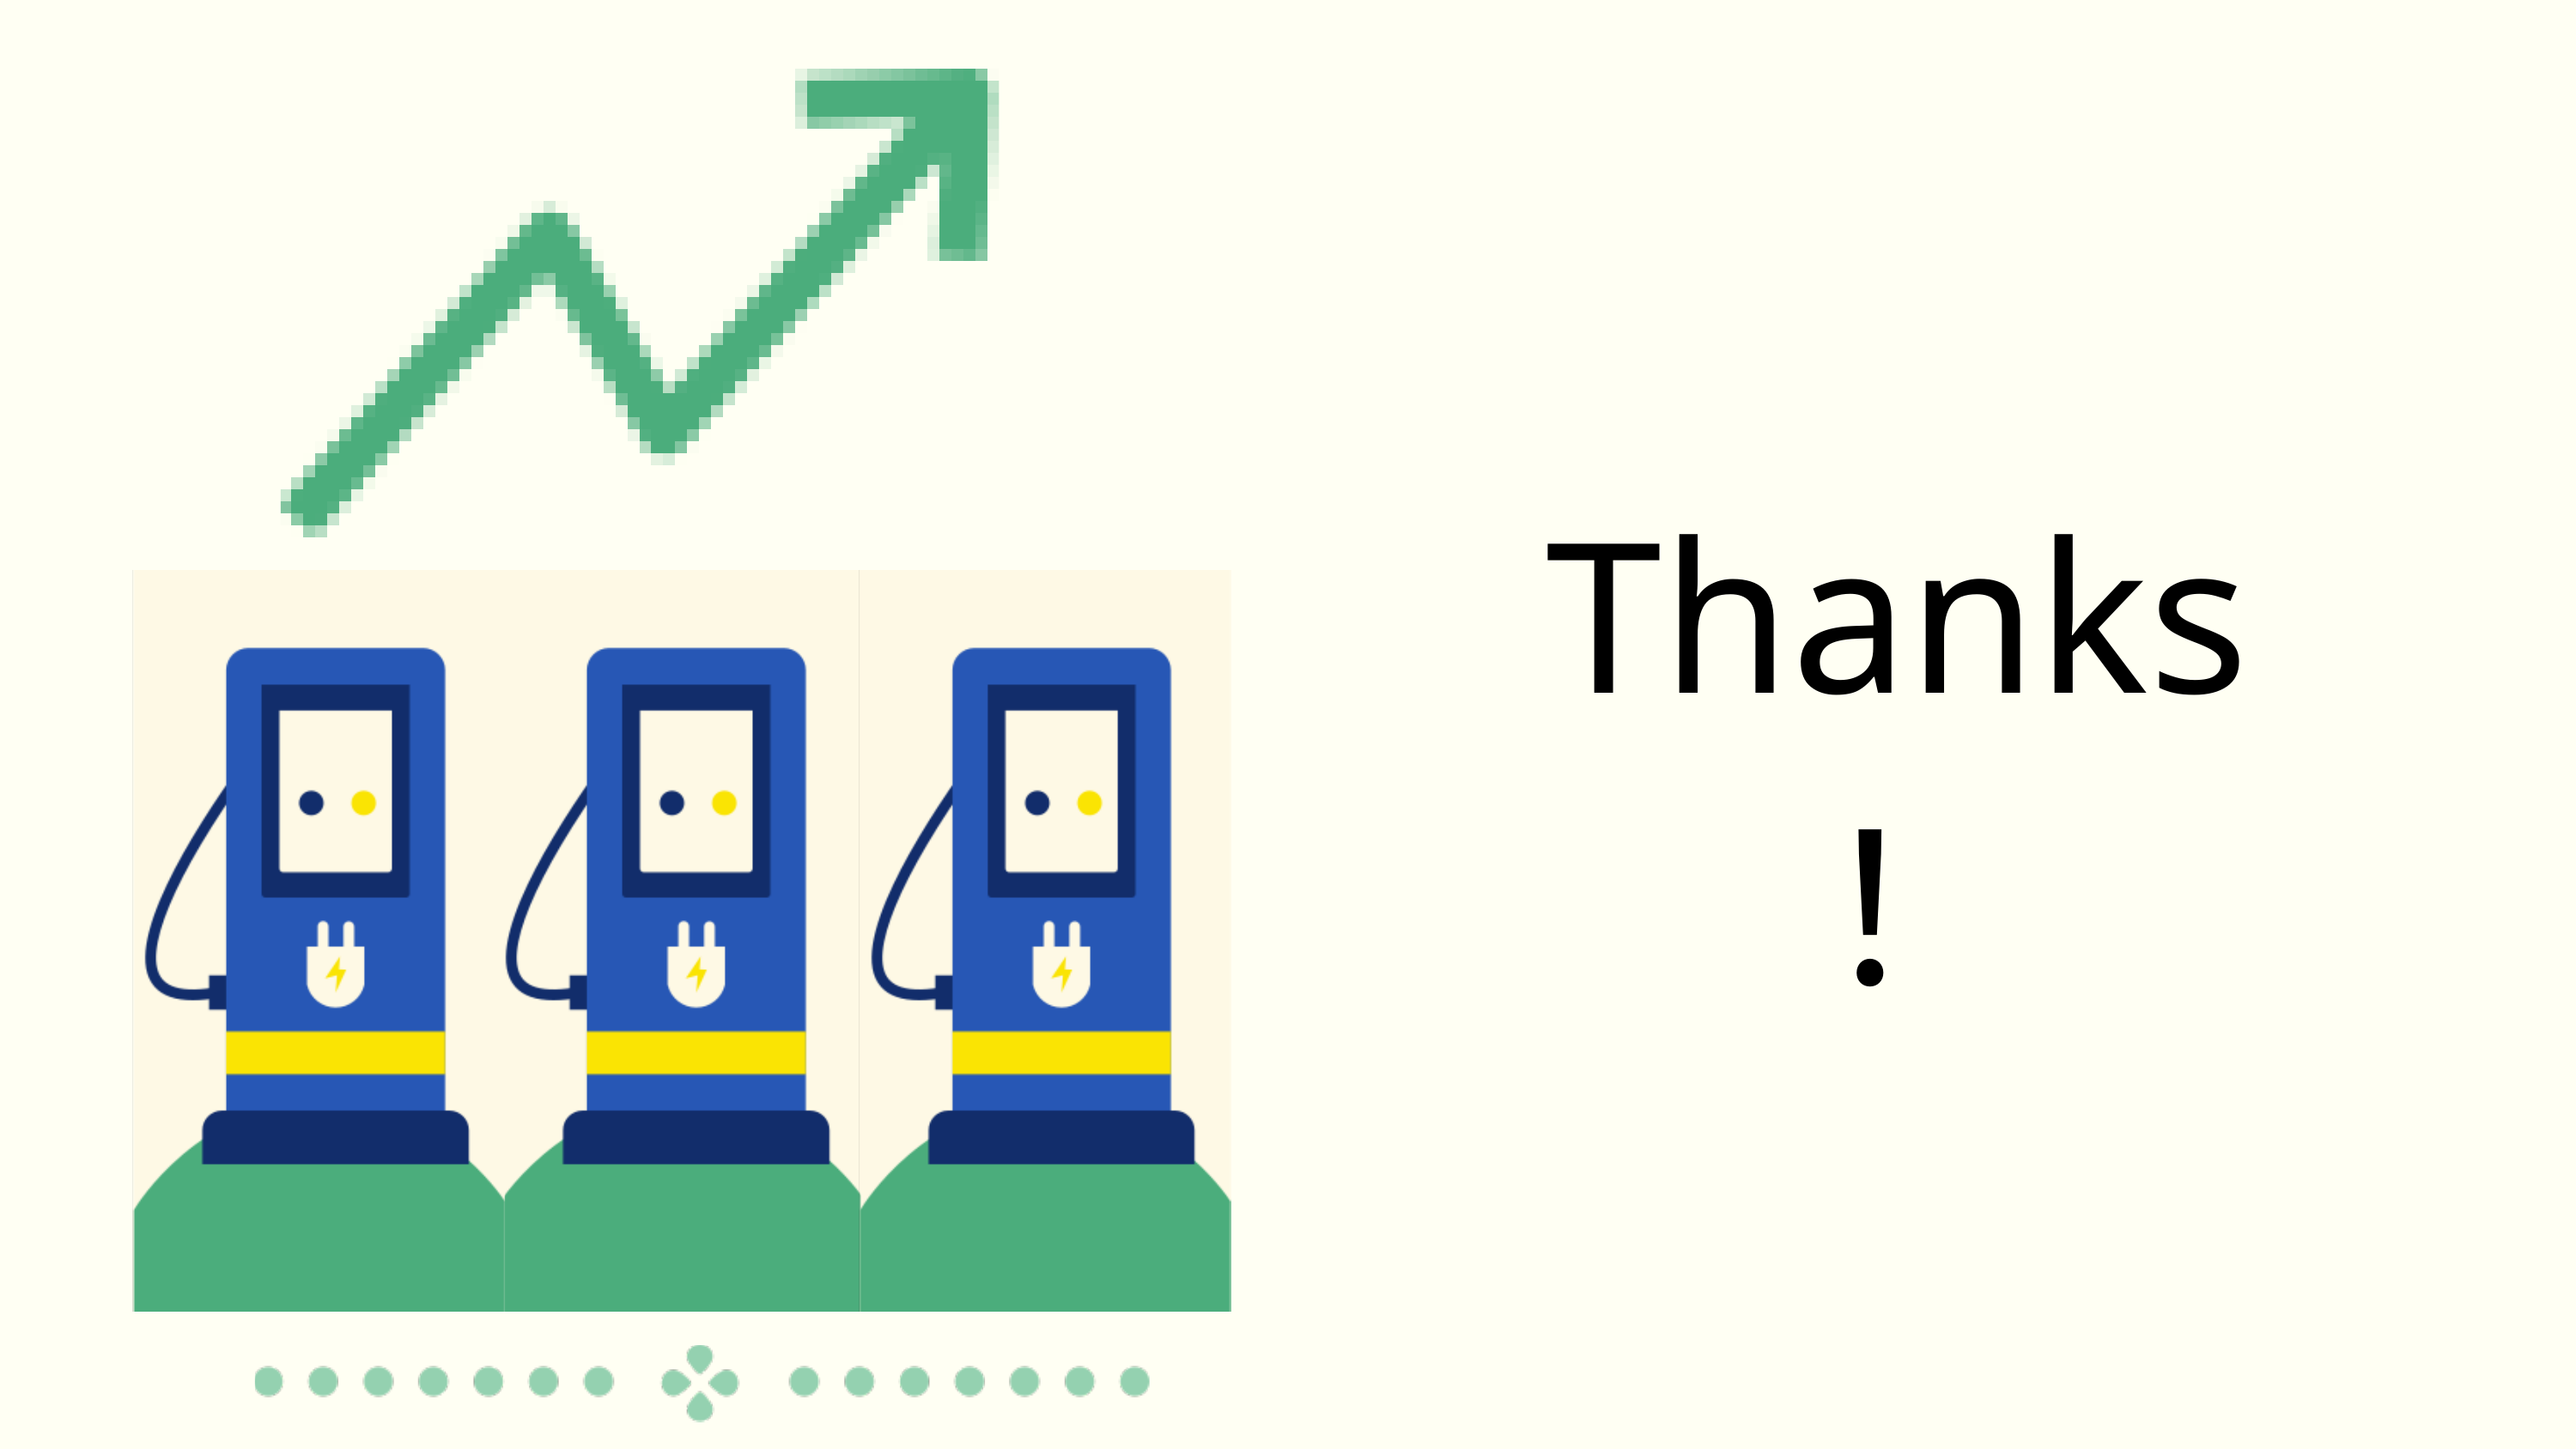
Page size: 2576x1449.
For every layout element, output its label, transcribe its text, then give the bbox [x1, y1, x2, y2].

text_box [119, 570, 506, 1312]
text_box [280, 69, 999, 537]
text_box [846, 570, 1231, 1312]
text_box Thanks！ [1486, 442, 2359, 1028]
text_box [254, 1345, 1150, 1423]
text_box [506, 570, 846, 1312]
